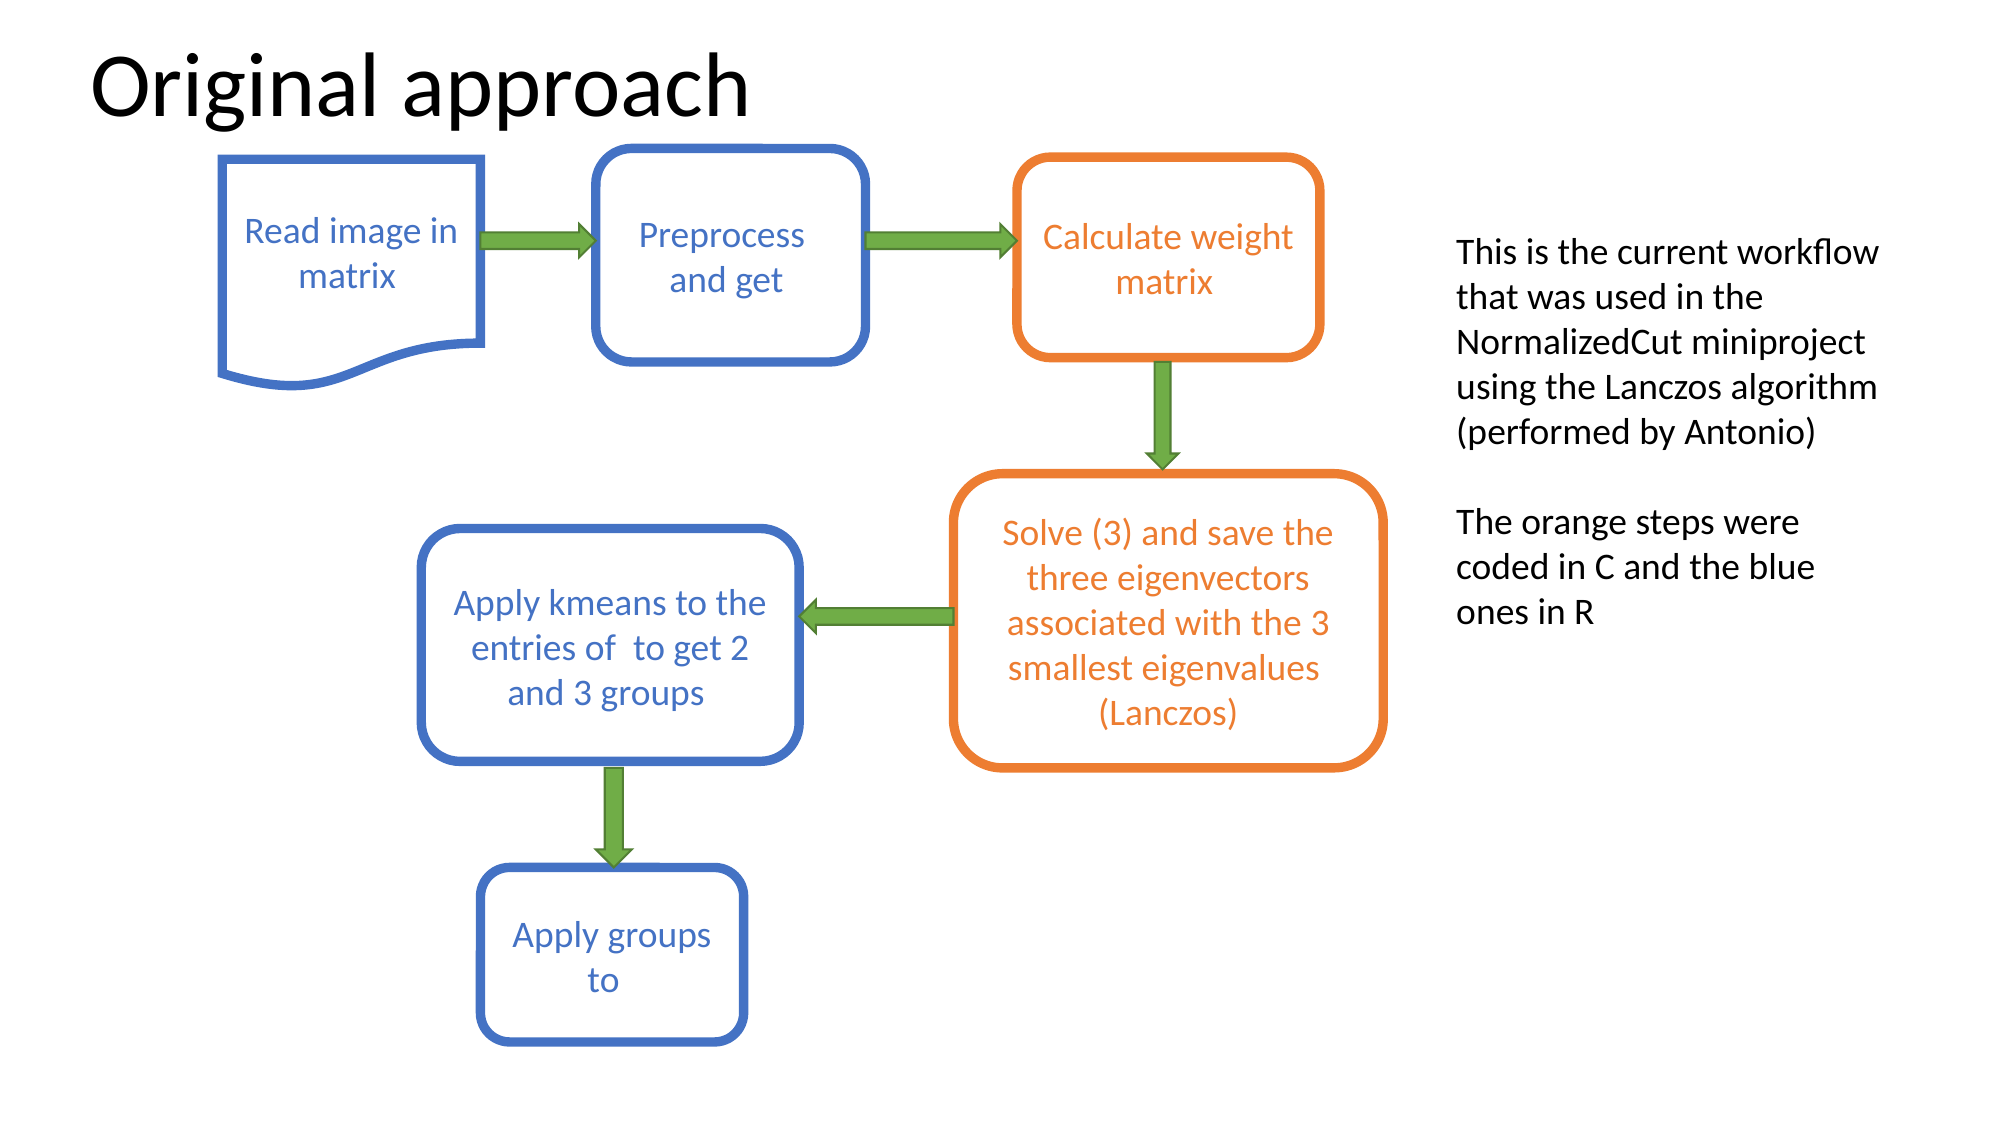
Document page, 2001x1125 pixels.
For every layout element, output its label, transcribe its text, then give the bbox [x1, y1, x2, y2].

text_box [479, 221, 598, 260]
text_box Original approach [74, 17, 768, 143]
text_box [797, 597, 955, 636]
text_box This is the current workflow that was used in the NormalizedCut miniproject using the Lanczos algorithm (performed by Antonio) The orange steps were coded in C and the blue ones in R [1441, 219, 1901, 685]
text_box [864, 221, 1019, 260]
text_box [593, 766, 635, 869]
text_box [1144, 360, 1181, 471]
